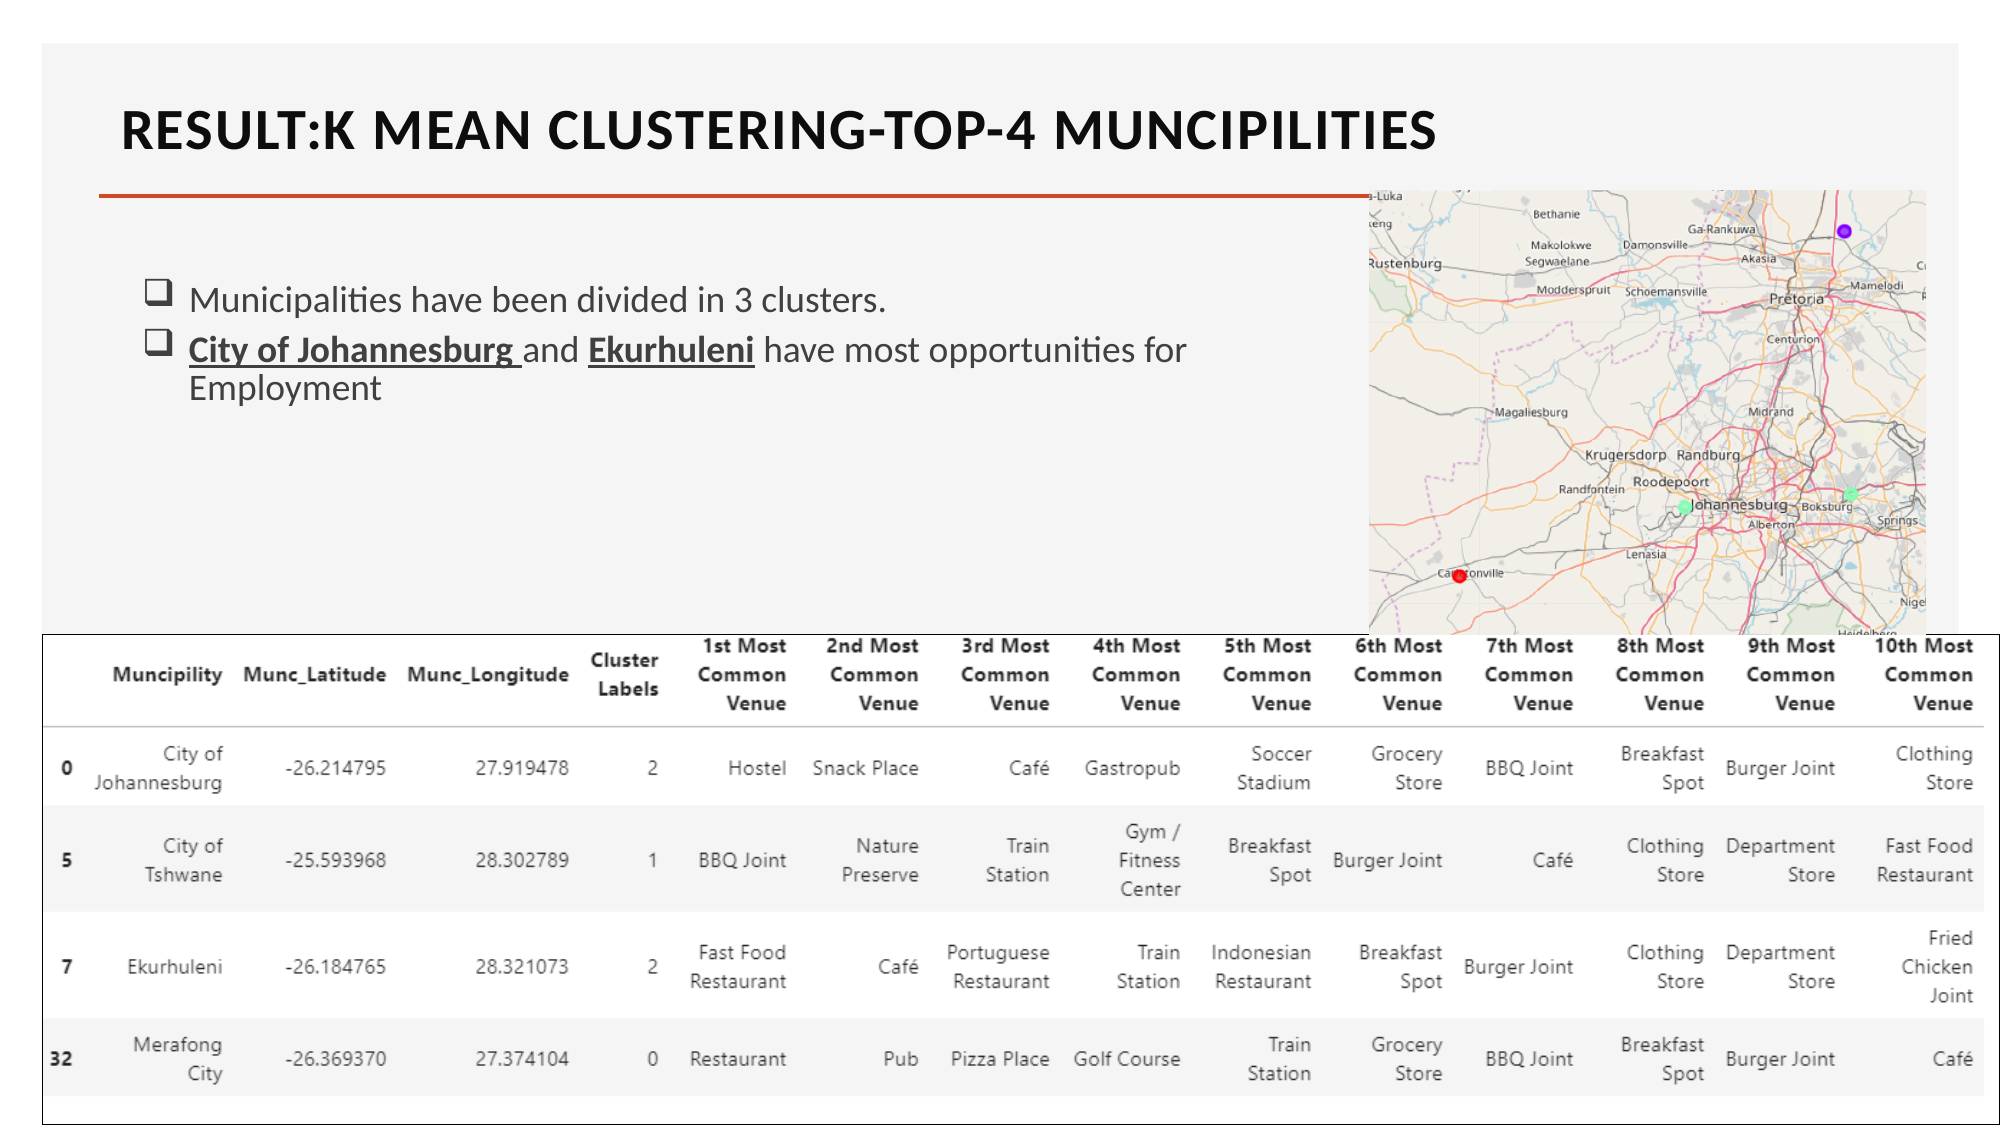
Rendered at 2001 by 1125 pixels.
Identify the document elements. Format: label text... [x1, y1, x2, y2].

text_box Municipalities have been divided in 3 clusters. City of Johannesburg and Ekurhuleni have most opportunities for Employment [127, 275, 1354, 416]
title Result:K Mean Clustering-Top-4 Muncipilities [106, 98, 1708, 167]
picture [42, 190, 2000, 1125]
